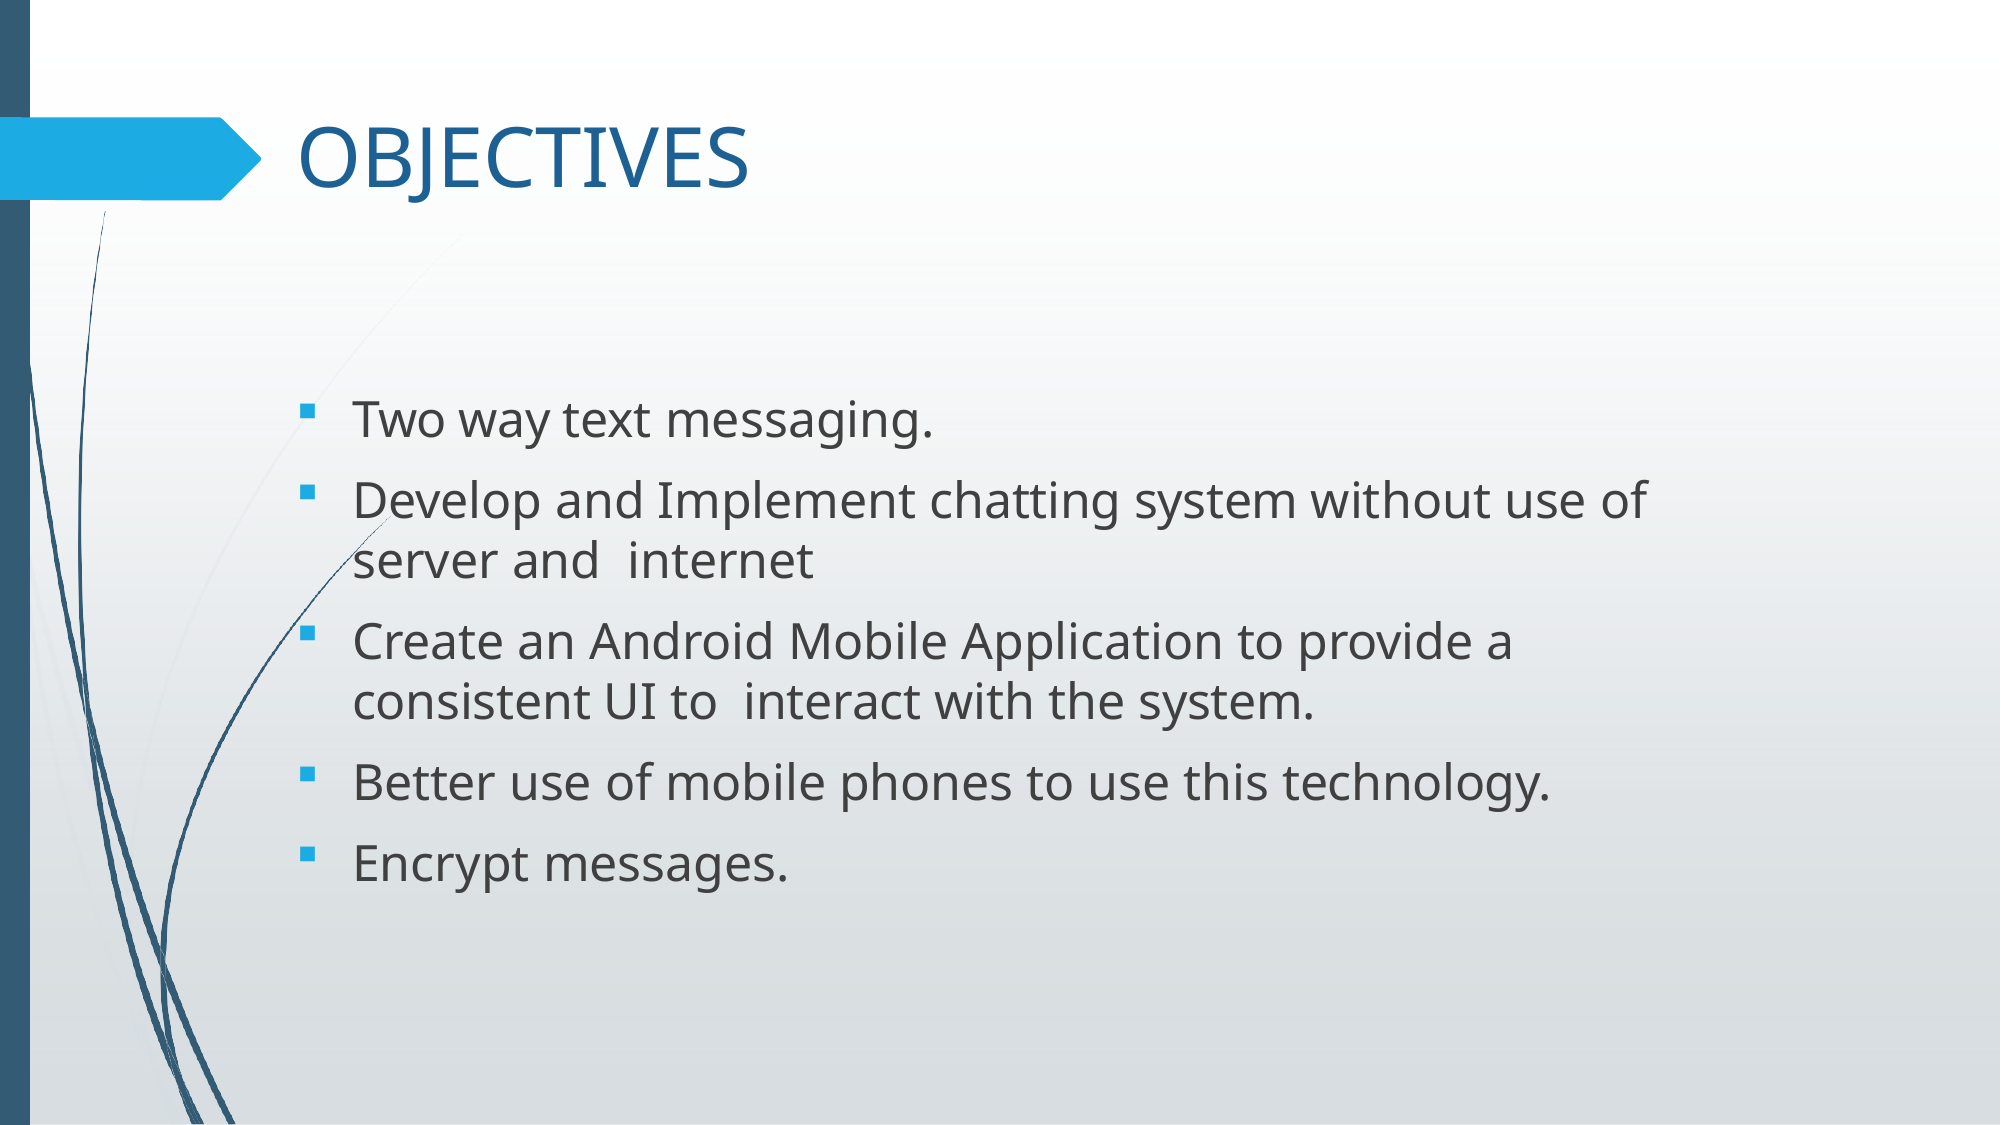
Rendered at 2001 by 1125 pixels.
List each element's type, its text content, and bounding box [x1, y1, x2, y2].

text_box Two way text messaging. Develop and Implement chatting system without use of server and internet Create an Android Mobile Application to provide a consistent UI to interact with the system. Better use of mobile phones to use this technology. Encrypt messages. [294, 364, 1702, 892]
text_box [0, 117, 262, 201]
picture [30, 0, 2000, 1125]
title OBJECTIVES [294, 102, 913, 293]
